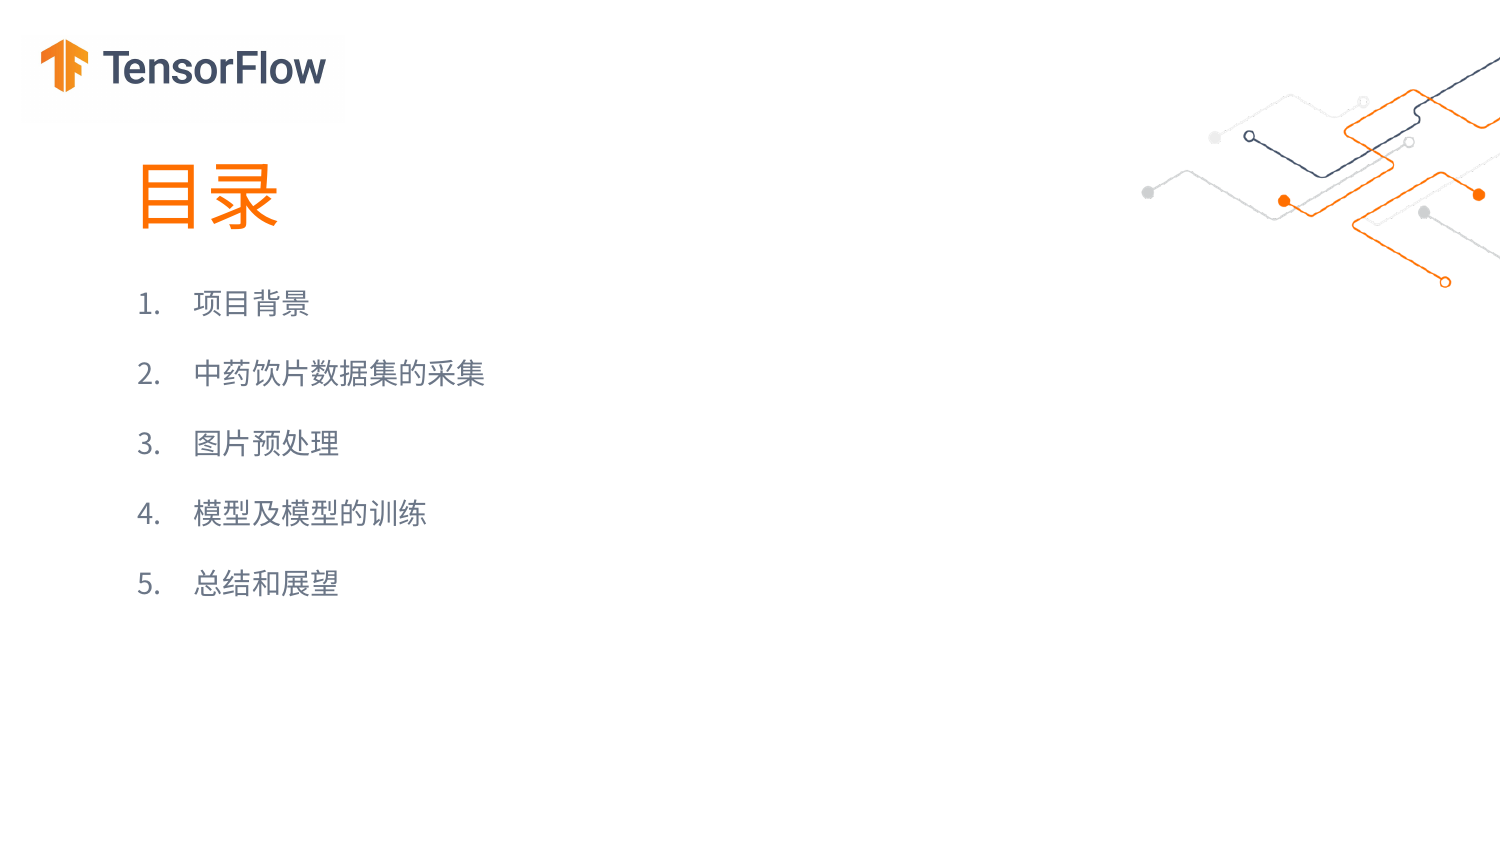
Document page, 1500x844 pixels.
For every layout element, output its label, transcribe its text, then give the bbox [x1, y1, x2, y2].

picture [21, 35, 345, 123]
picture [1034, 1, 1500, 355]
text_box 目录 [116, 119, 1106, 205]
text_box 项目背景 中药饮片数据集的采集 图片预处理 模型及模型的训练 总结和展望 [110, 235, 1119, 724]
